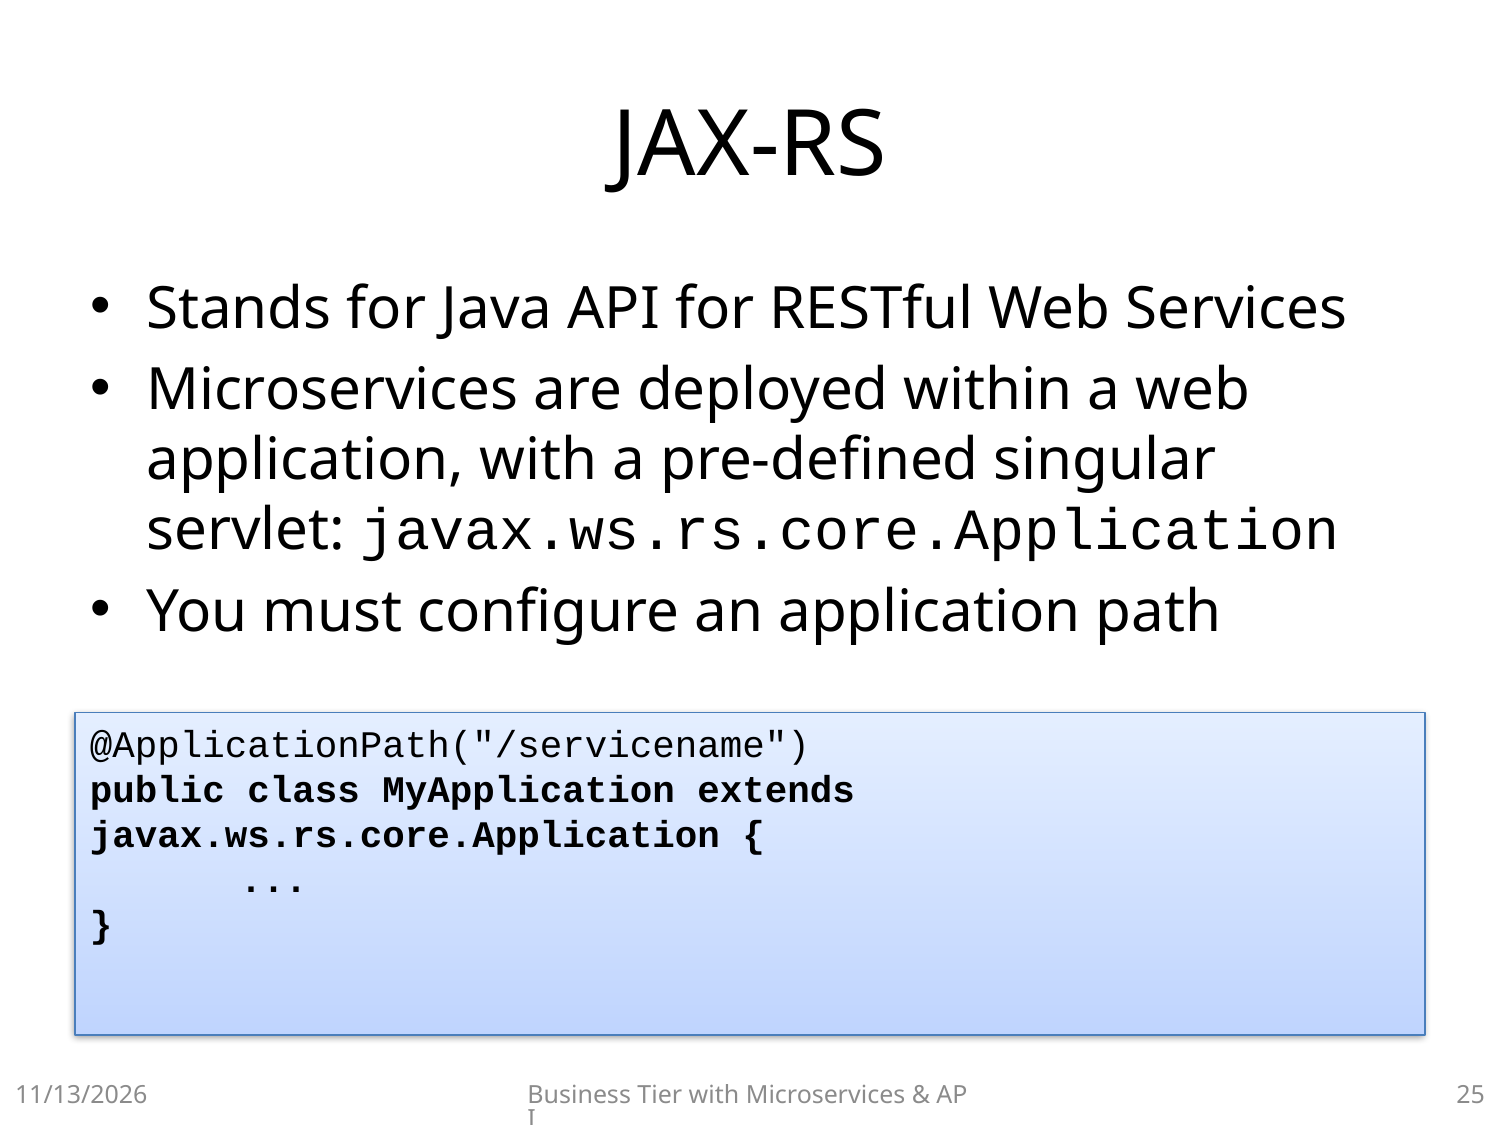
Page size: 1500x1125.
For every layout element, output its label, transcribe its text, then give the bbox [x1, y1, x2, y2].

slide_number 24 [1149, 1065, 1500, 1125]
footer Business Tier with Microservices & API [512, 1065, 988, 1125]
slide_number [0, 1065, 350, 1125]
list Stands for Java API for RESTful Web Services Microservices are deployed within a web application, with a pre-defined singular servlet: javax.ws.rs.core.Application You must configure an application path [75, 262, 1425, 711]
title JAX-RS [75, 45, 1425, 233]
text_box @ApplicationPath("/servicename") public class MyApplication extends javax.ws.rs.core.Application { ... } [74, 712, 1426, 1036]
